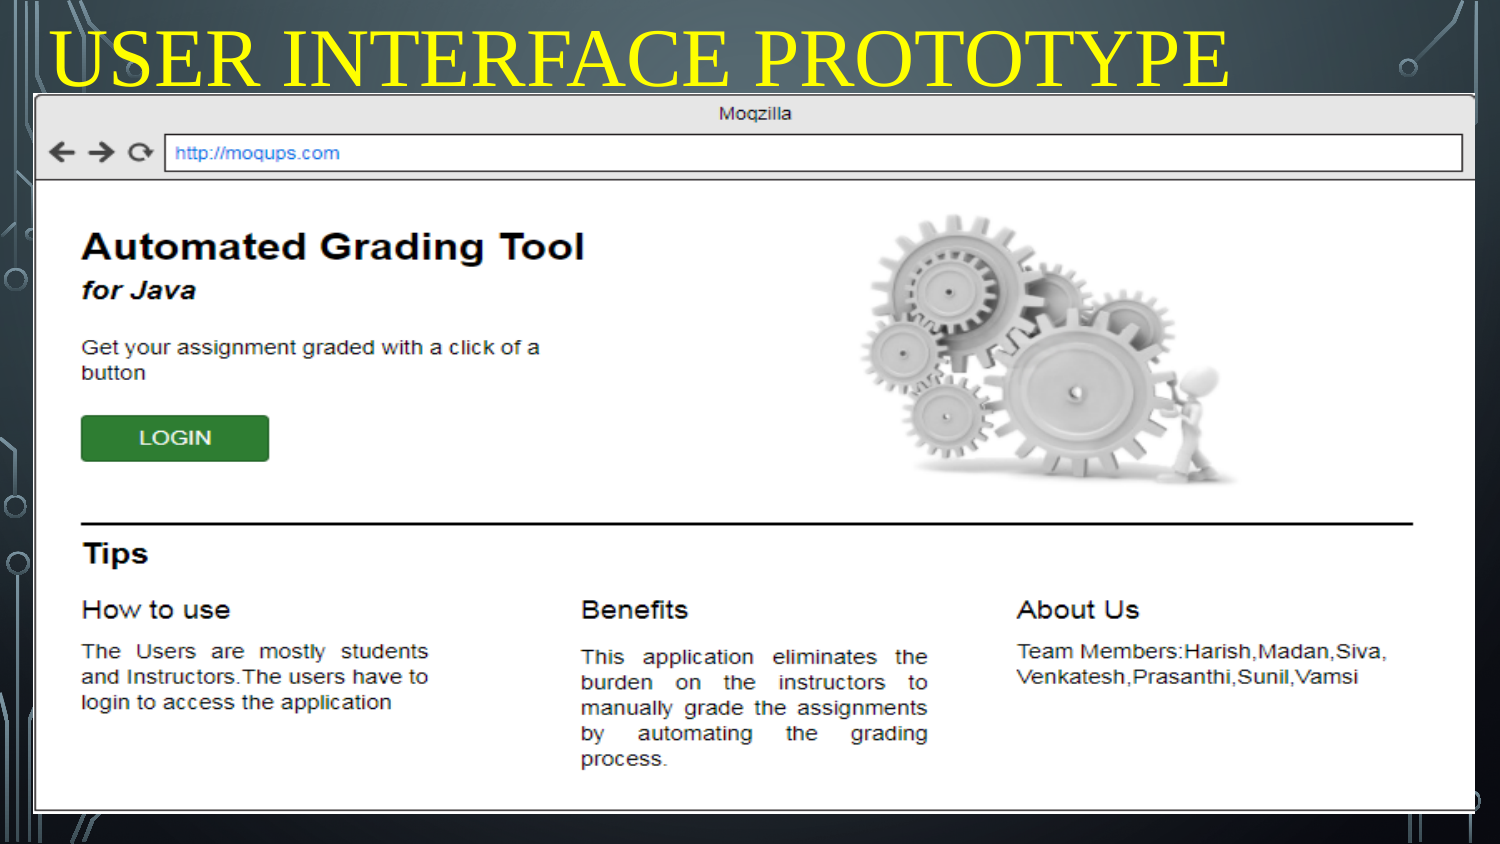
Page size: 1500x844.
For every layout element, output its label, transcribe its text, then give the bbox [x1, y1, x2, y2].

slide_number 18 [1389, 764, 1480, 830]
picture [33, 93, 1475, 815]
title User Interface Prototype [33, 0, 1432, 93]
